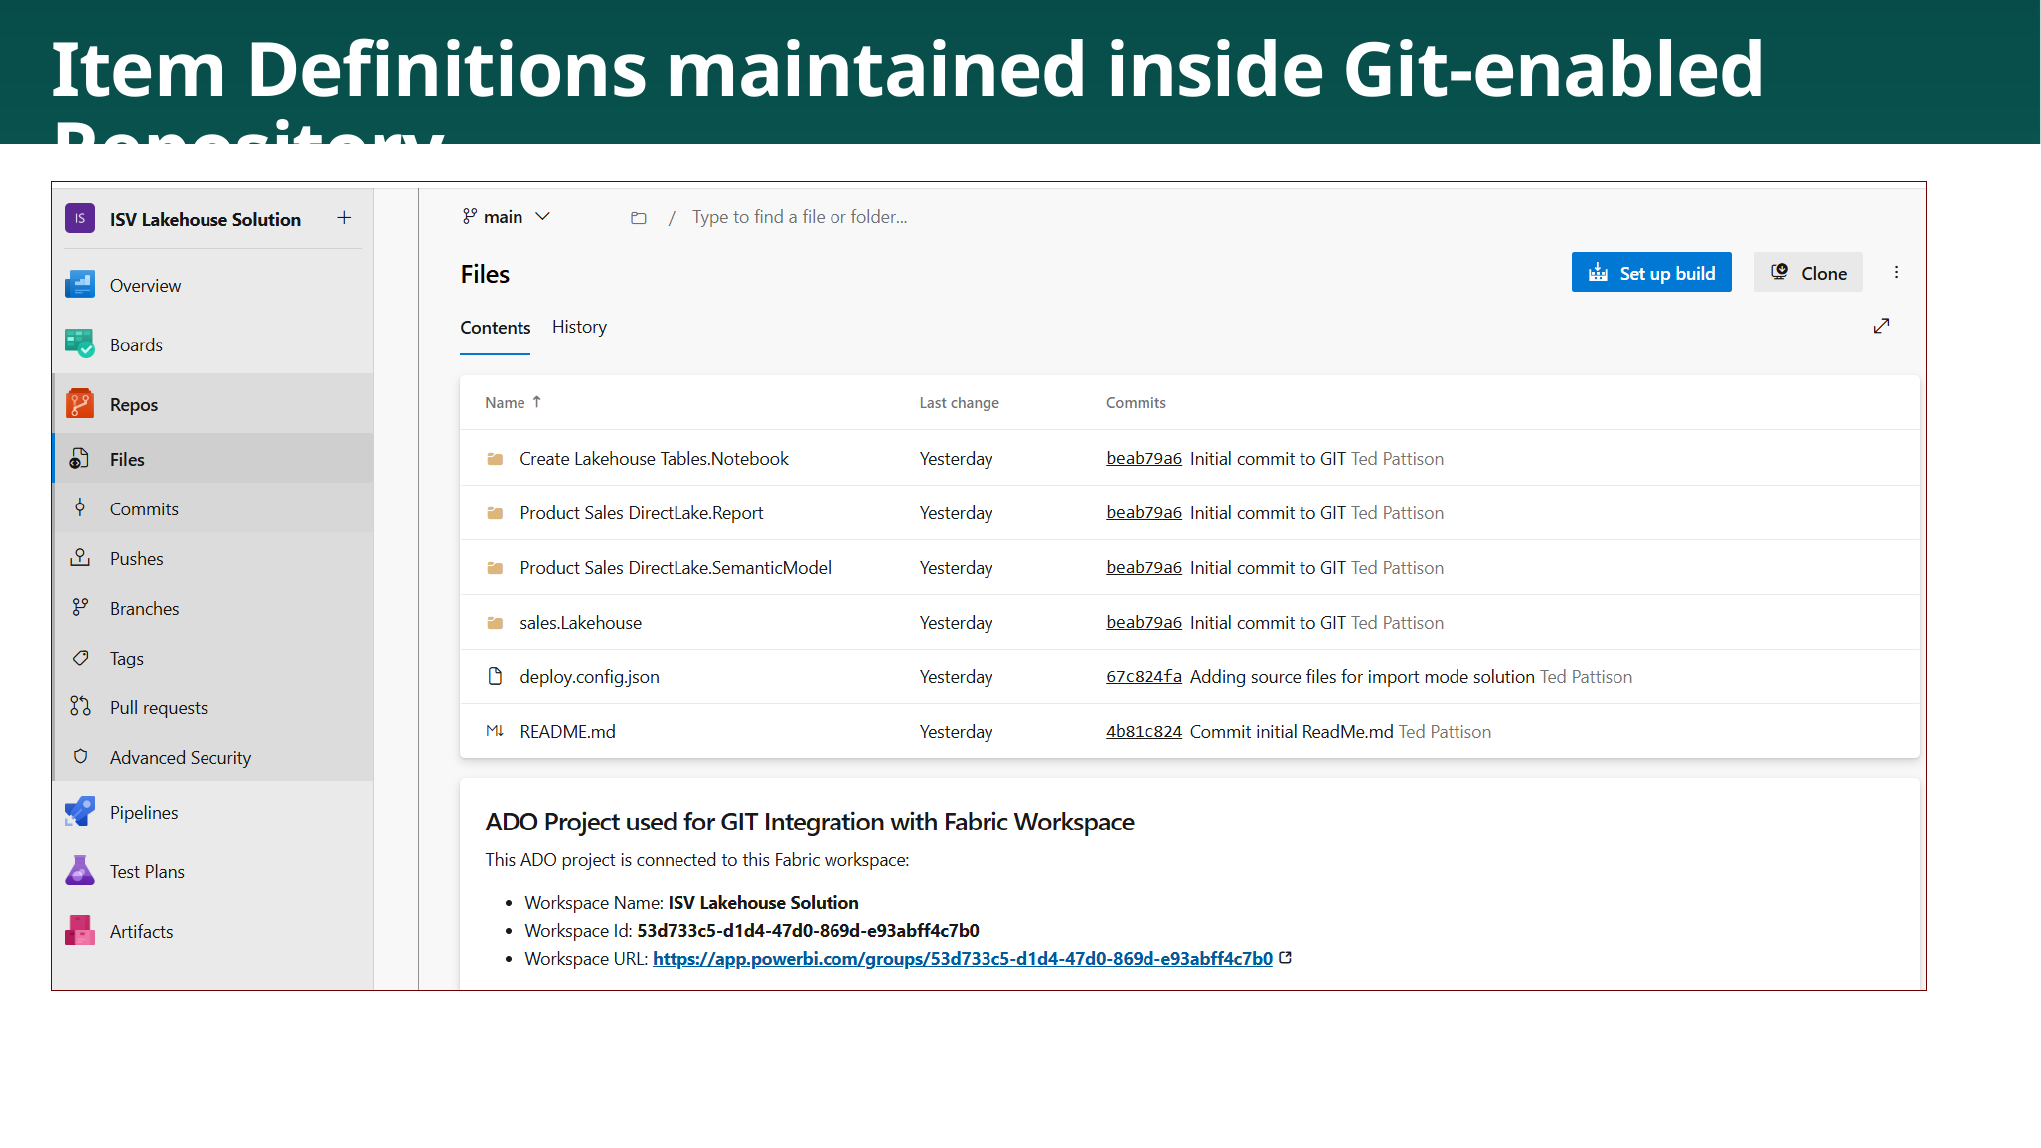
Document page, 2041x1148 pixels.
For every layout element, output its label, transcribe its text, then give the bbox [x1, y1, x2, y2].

title Item Definitions maintained inside Git-enabled Repository [51, 31, 1988, 113]
picture [51, 180, 1927, 991]
